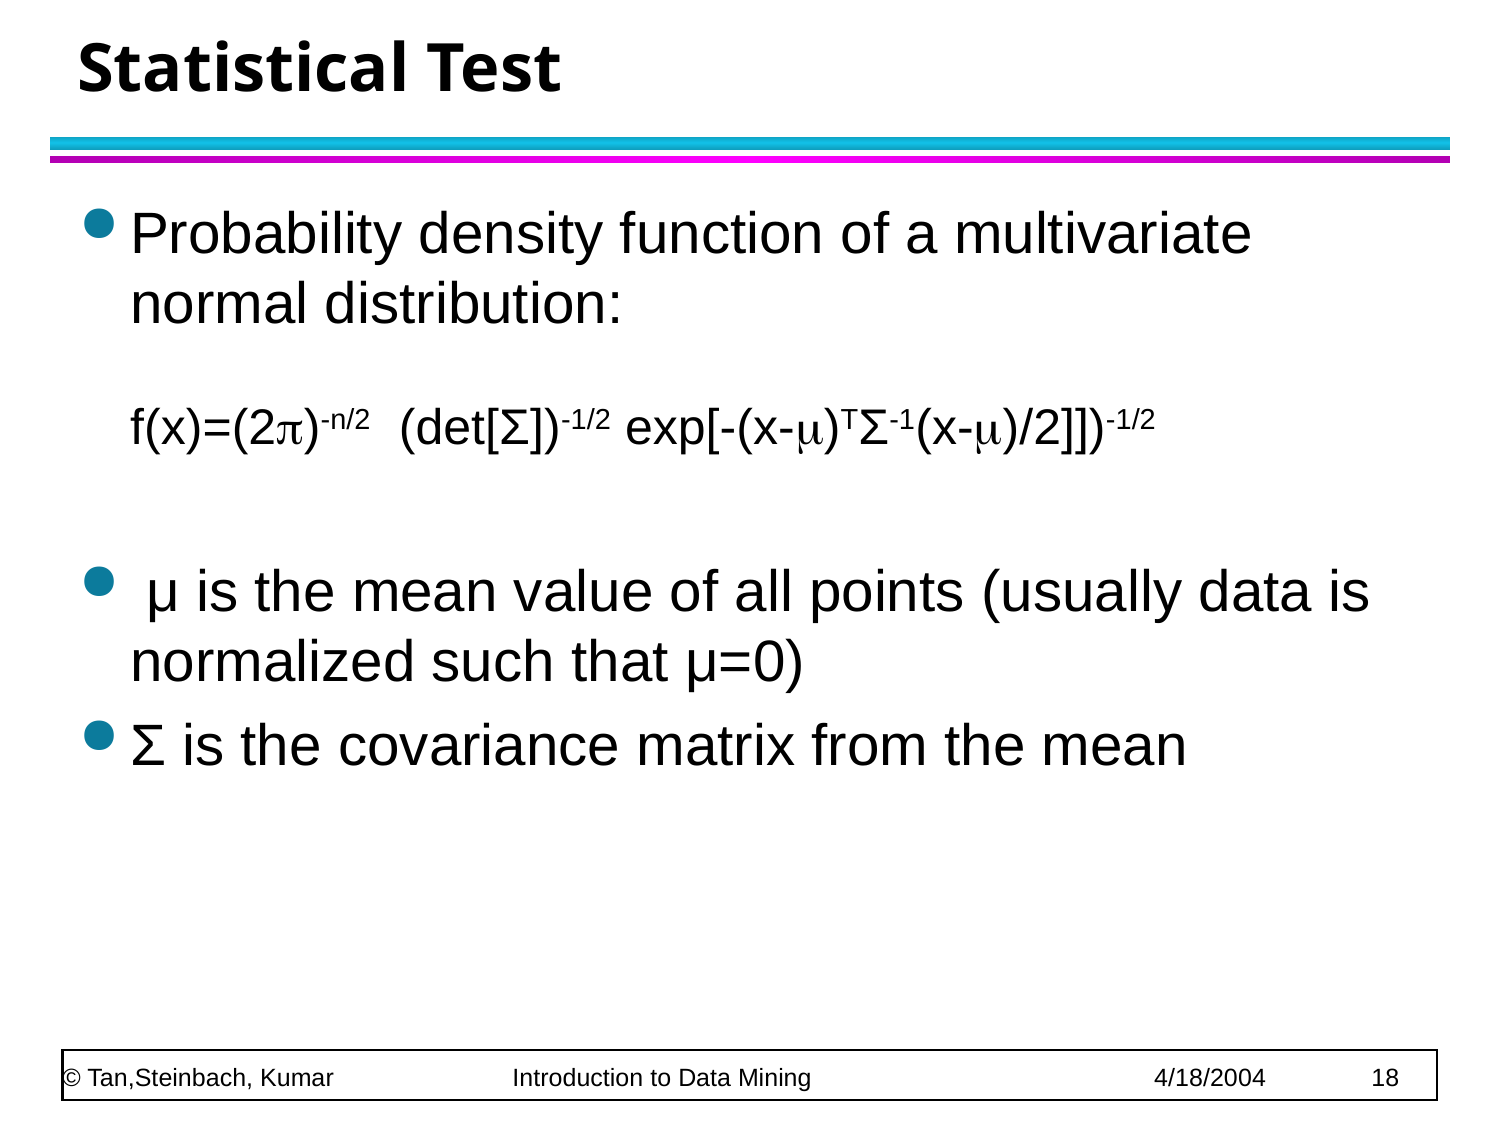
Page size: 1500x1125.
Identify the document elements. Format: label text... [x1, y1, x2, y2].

list Probability density function of a multivariate normal distribution: f(x)=(2)-n/2 (det[Σ])-1/2 exp[-(x-)TΣ-1(x-)/2]])-1/2 μ is the mean value of all points (usually data is normalized such that μ=0) Σ is the covariance matrix from the mean [66, 186, 1433, 1038]
title Statistical Test [61, 24, 1422, 113]
